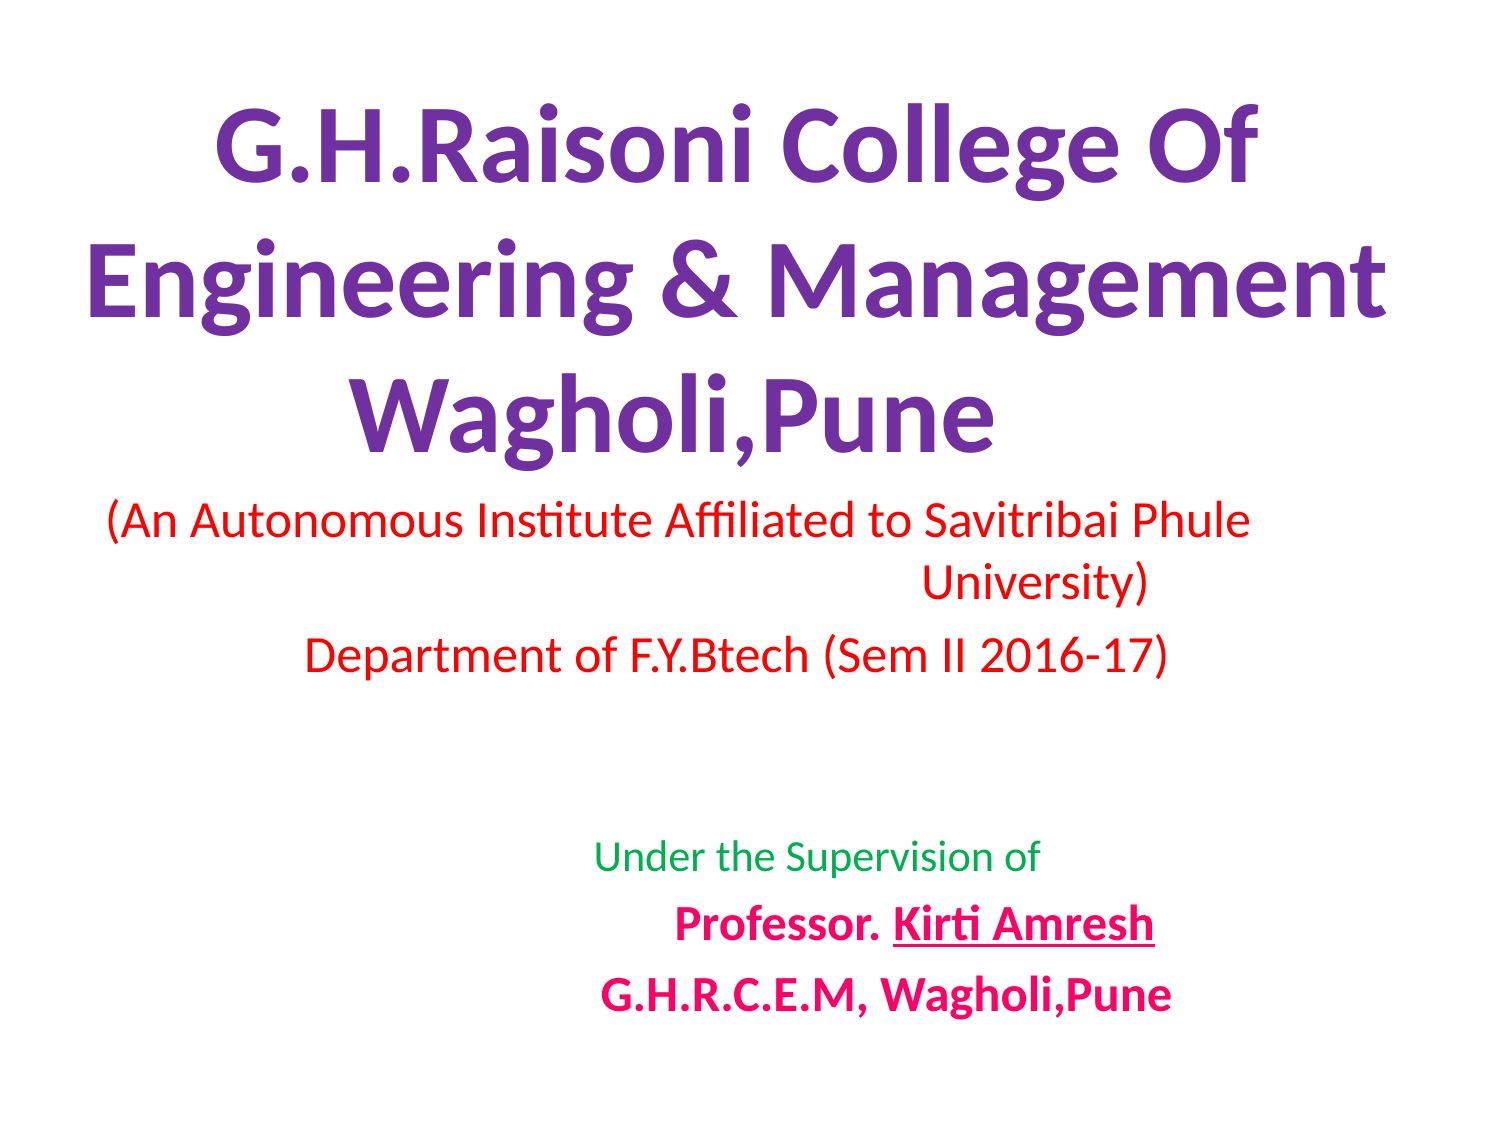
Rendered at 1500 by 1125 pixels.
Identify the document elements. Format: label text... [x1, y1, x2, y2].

list G.H.Raisoni College Of Engineering & Management Wagholi,Pune (An Autonomous Institute Affiliated to Savitribai Phule University) Department of F.Y.Btech (Sem II 2016-17) Under the Supervision of Professor. Kirti Amresh G.H.R.C.E.M, Wagholi,Pune [62, 62, 1413, 1088]
